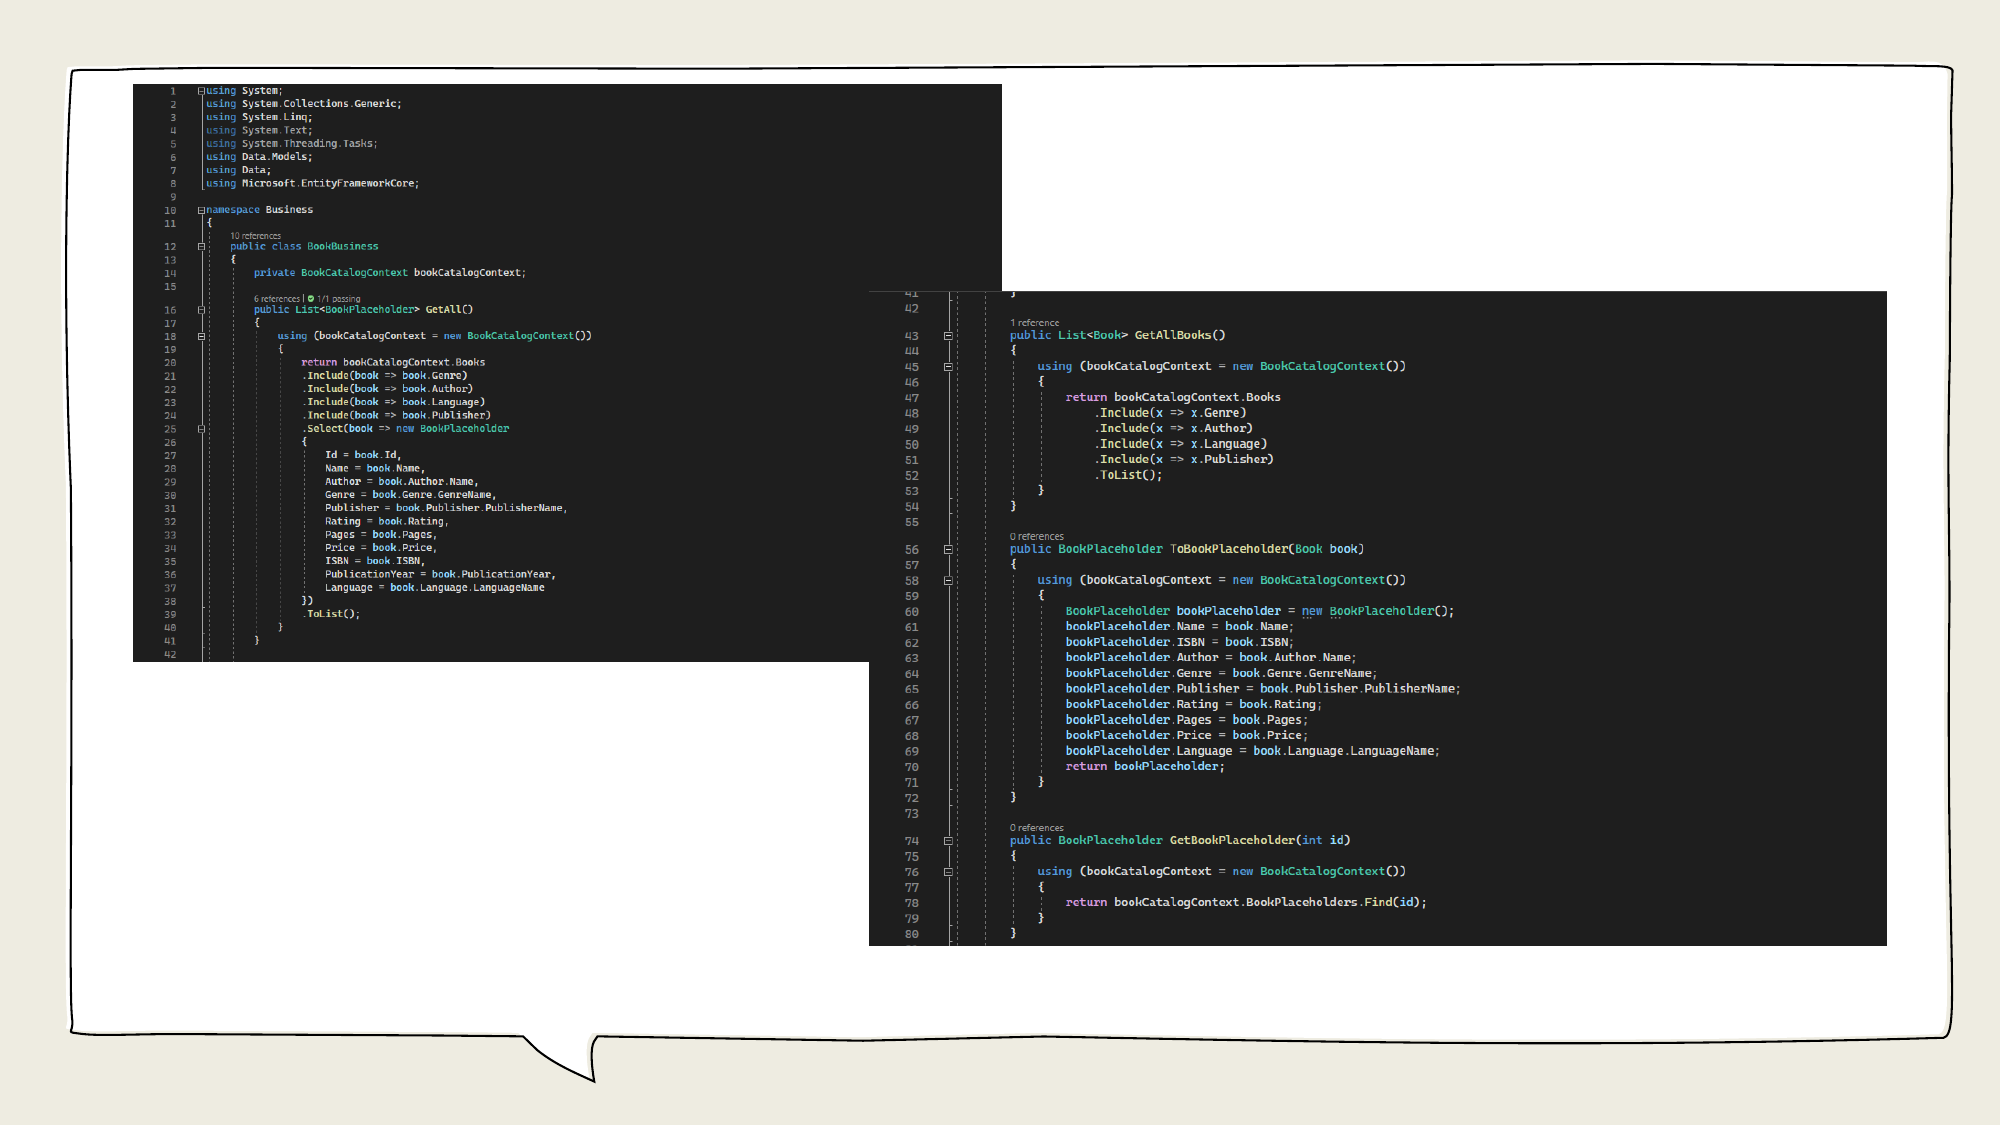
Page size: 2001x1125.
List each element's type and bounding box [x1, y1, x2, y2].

picture [133, 84, 1887, 946]
